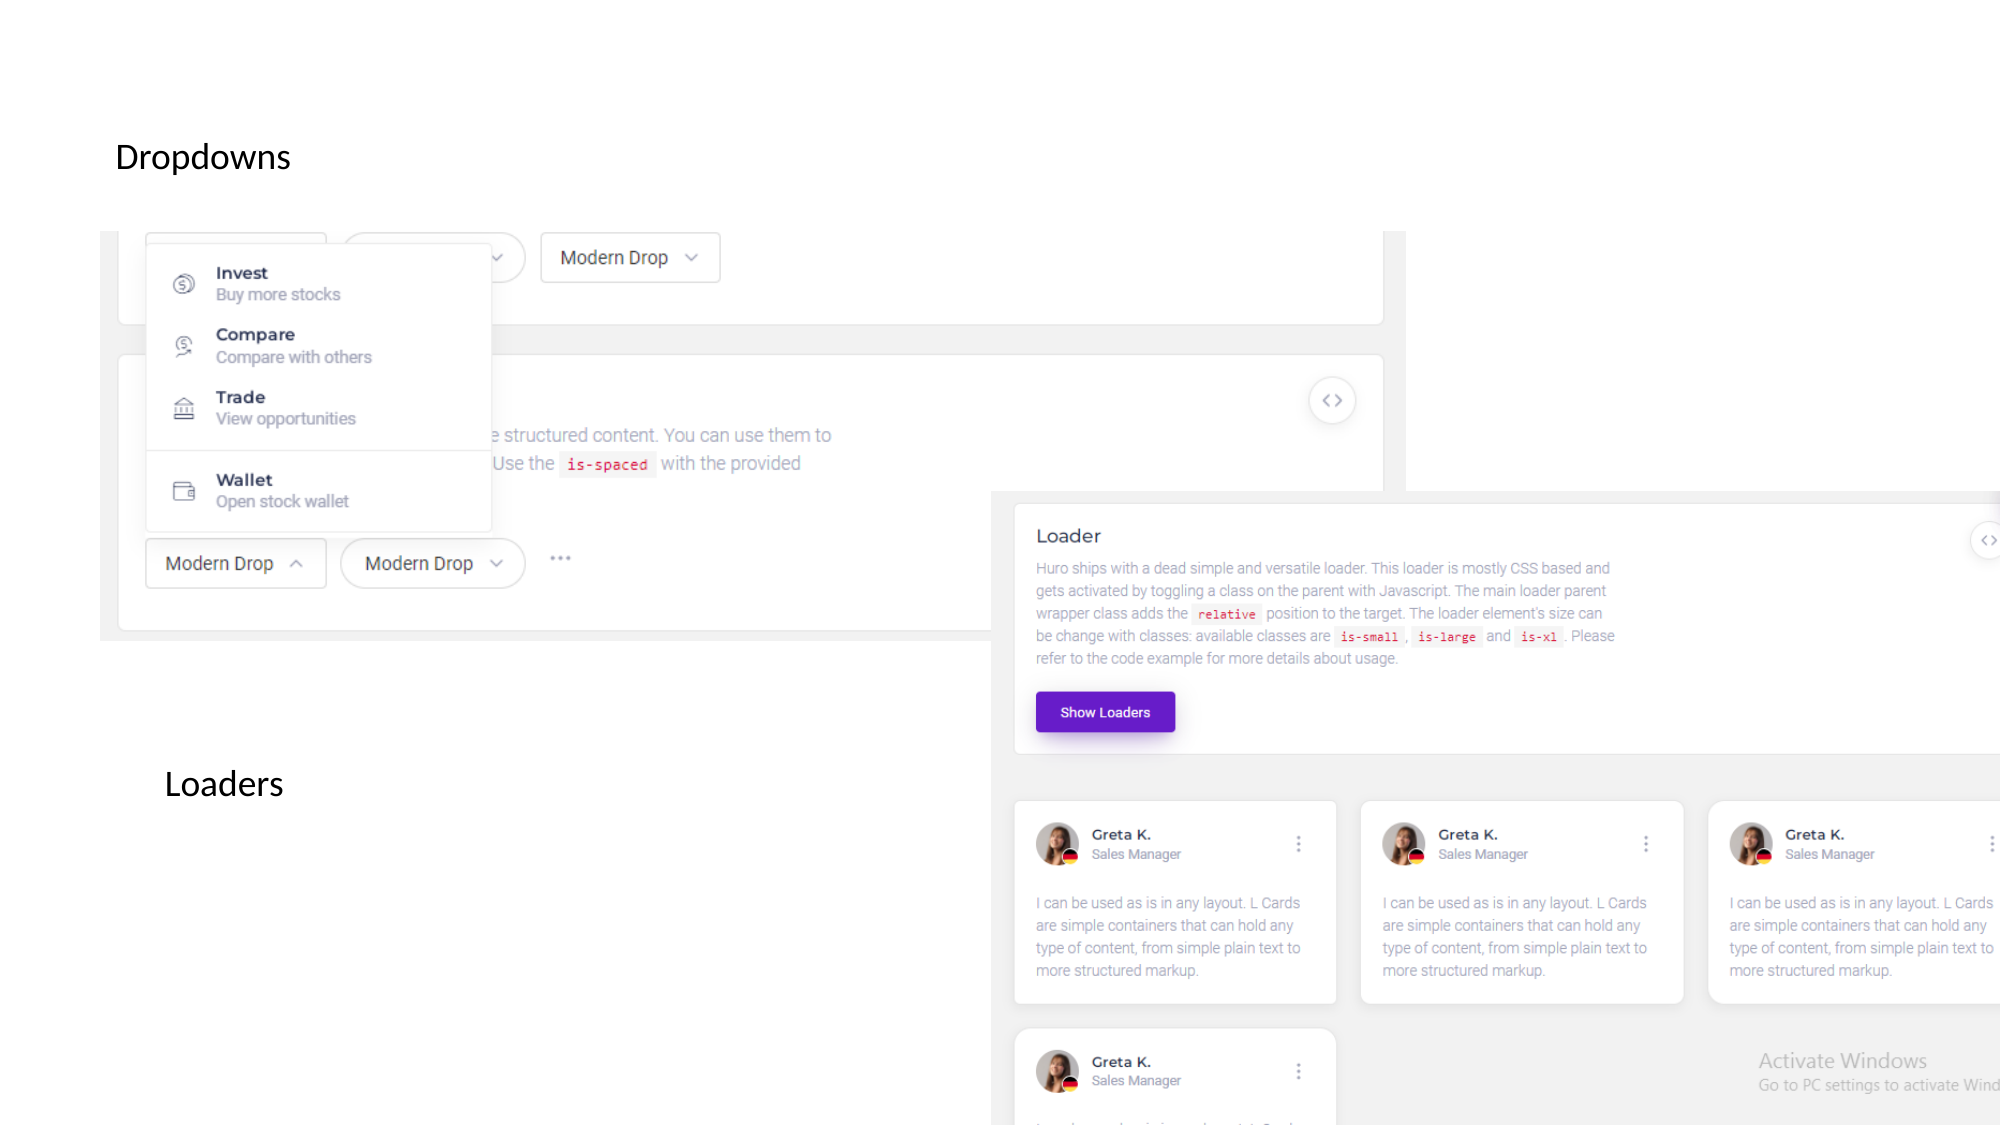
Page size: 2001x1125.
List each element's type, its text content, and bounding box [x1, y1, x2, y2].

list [100, 231, 1406, 641]
text_box Loaders [149, 752, 793, 812]
picture [991, 491, 2000, 1125]
text_box Dropdowns [100, 124, 487, 184]
